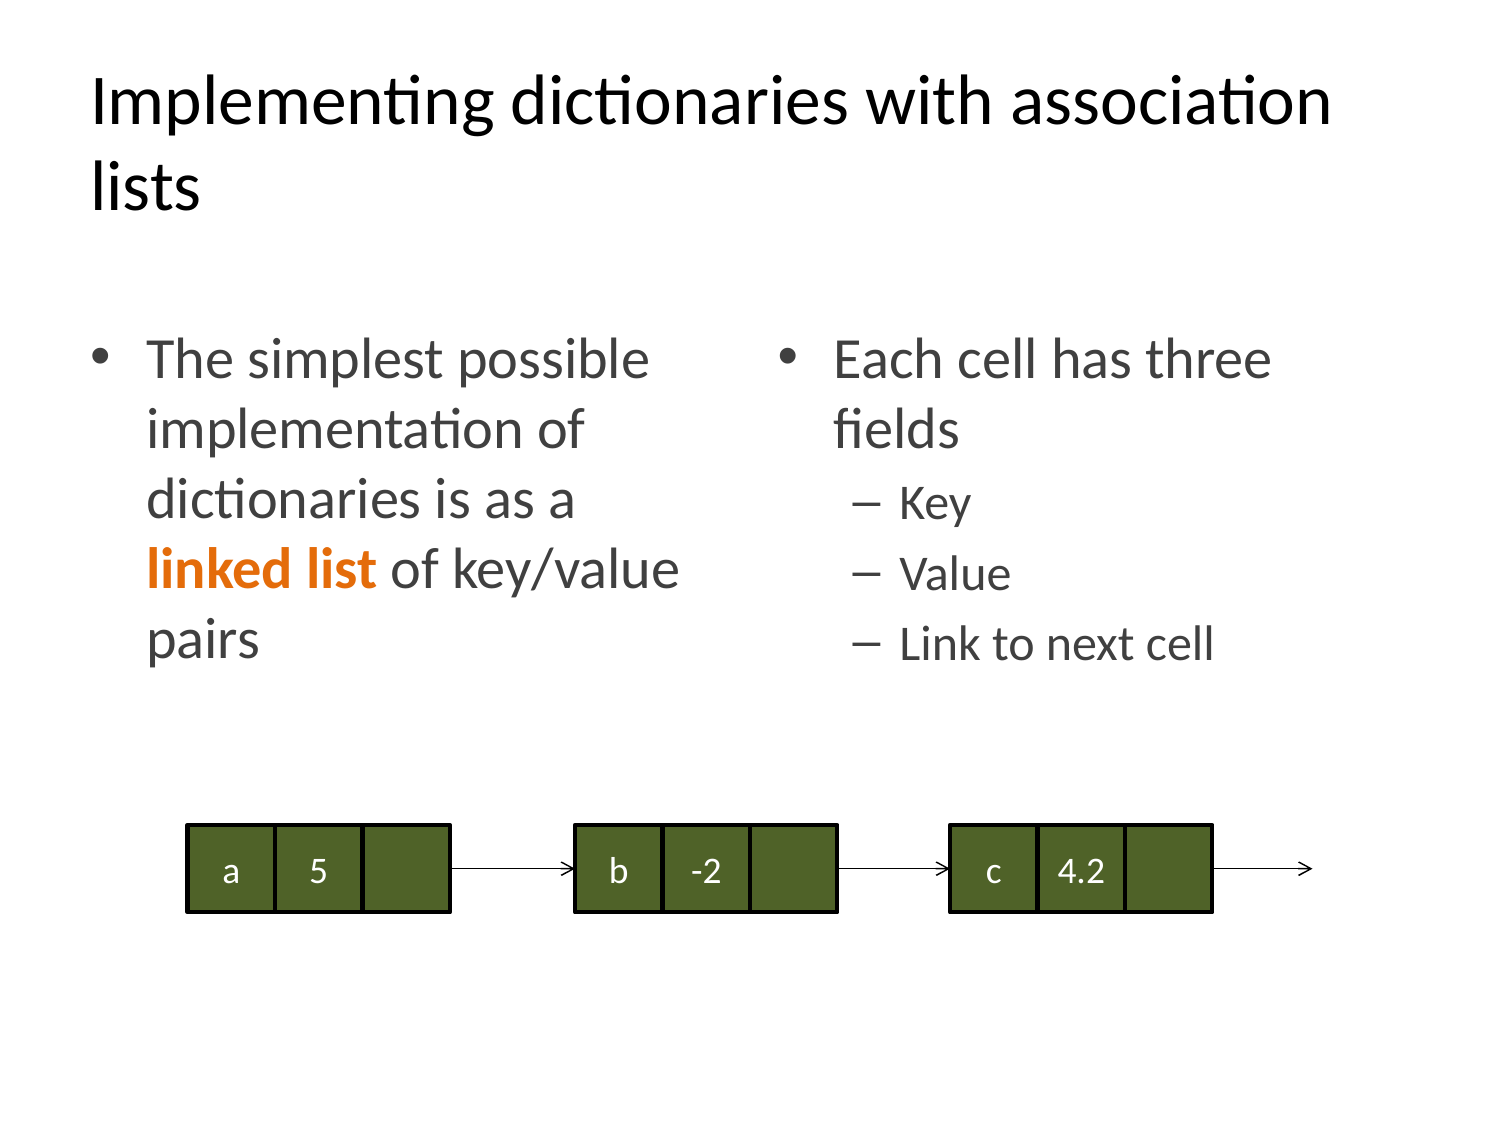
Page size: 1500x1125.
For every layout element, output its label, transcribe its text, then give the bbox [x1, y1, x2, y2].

text_box b [573, 823, 660, 914]
text_box [360, 823, 452, 914]
title Implementing dictionaries with association lists [75, 45, 1425, 233]
text_box 5 [273, 823, 360, 914]
text_box c [948, 823, 1035, 914]
text_box 4.2 [1035, 823, 1123, 914]
text_box [748, 823, 839, 914]
text_box a [185, 823, 273, 914]
text_box [1123, 823, 1214, 914]
list The simplest possible implementation of dictionaries is as a linked list of key/value pairs [75, 312, 738, 1005]
text_box -2 [660, 823, 748, 914]
list Each cell has three fields Key Value Link to next cell [762, 312, 1425, 1005]
